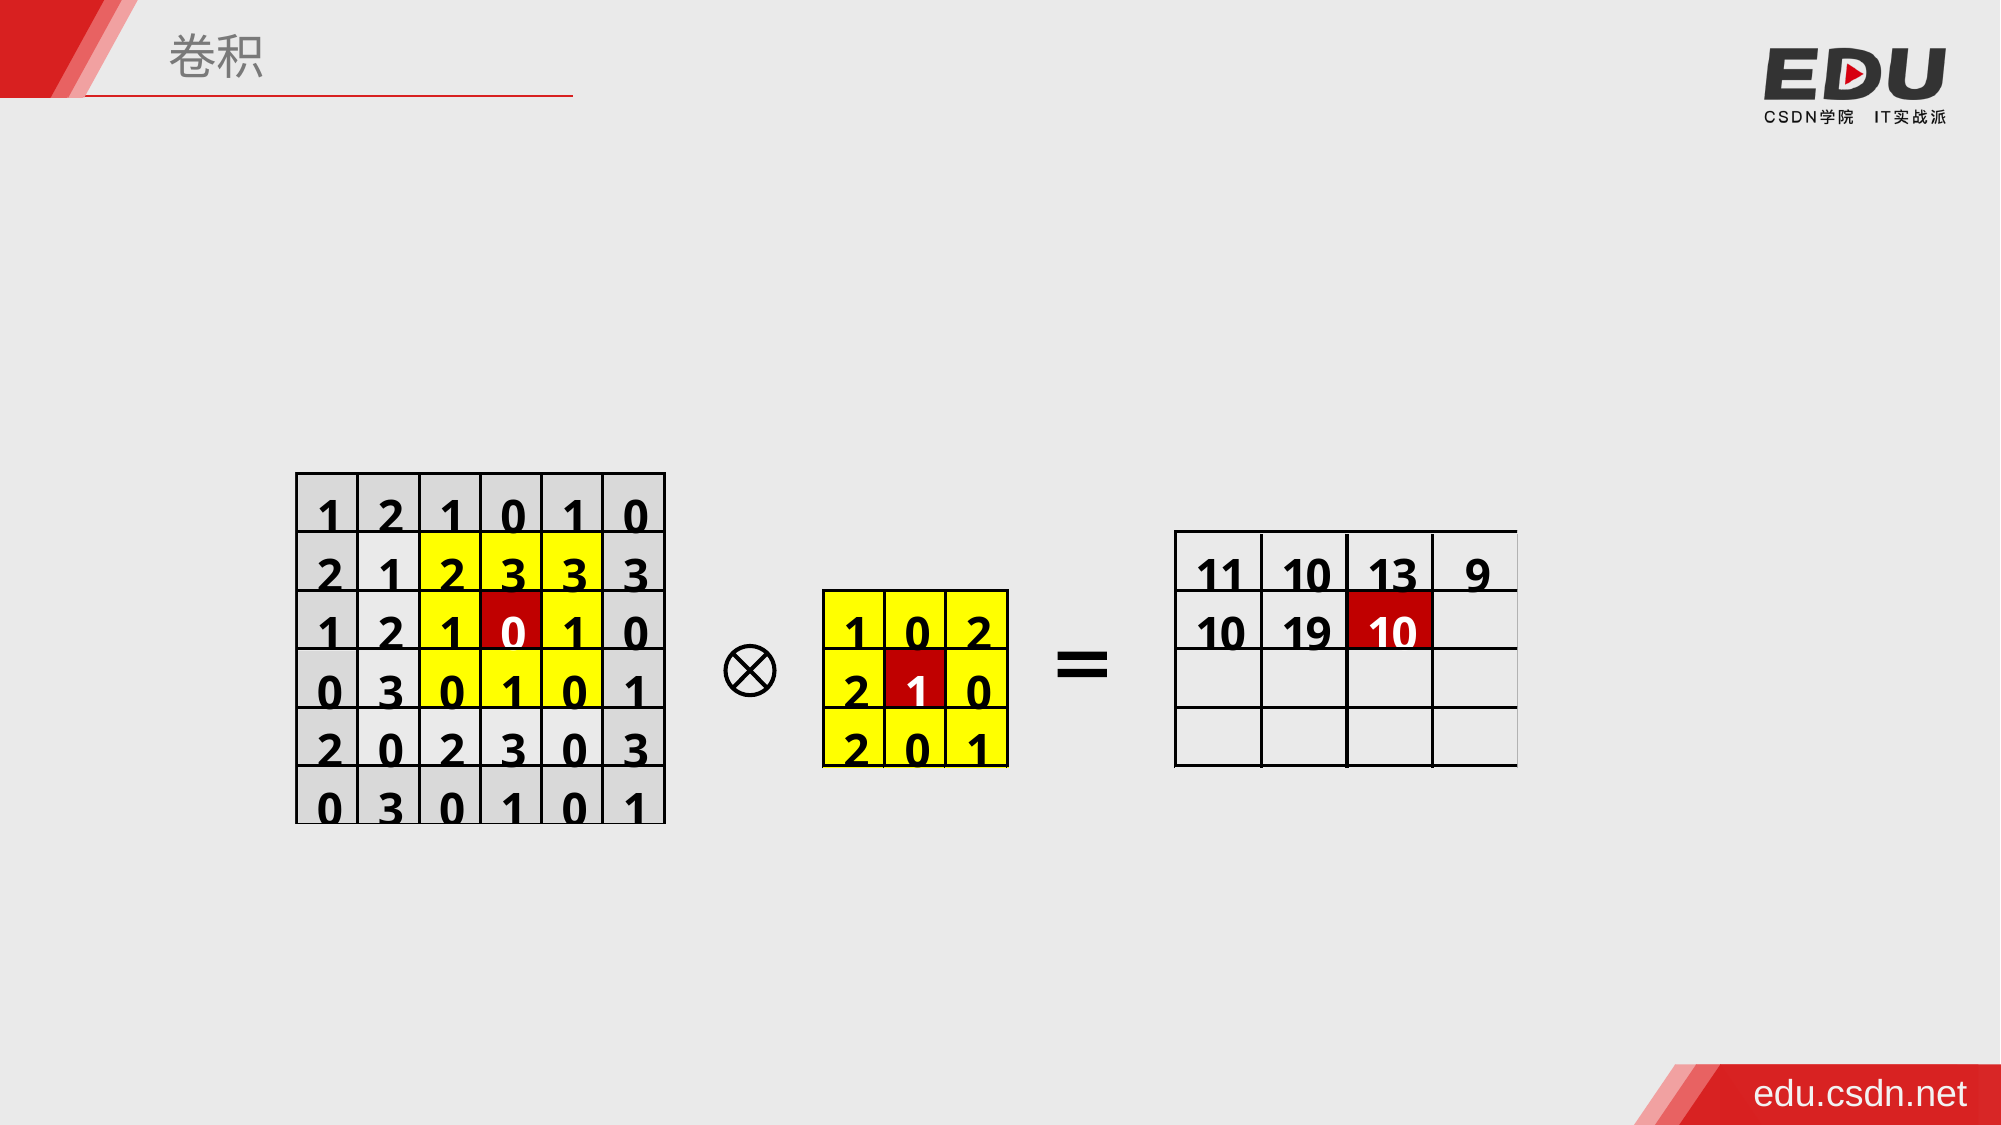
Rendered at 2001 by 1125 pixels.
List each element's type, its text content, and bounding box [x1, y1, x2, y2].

list 卷积 [160, 6, 481, 93]
picture [295, 471, 1521, 827]
picture [1761, 42, 1948, 128]
